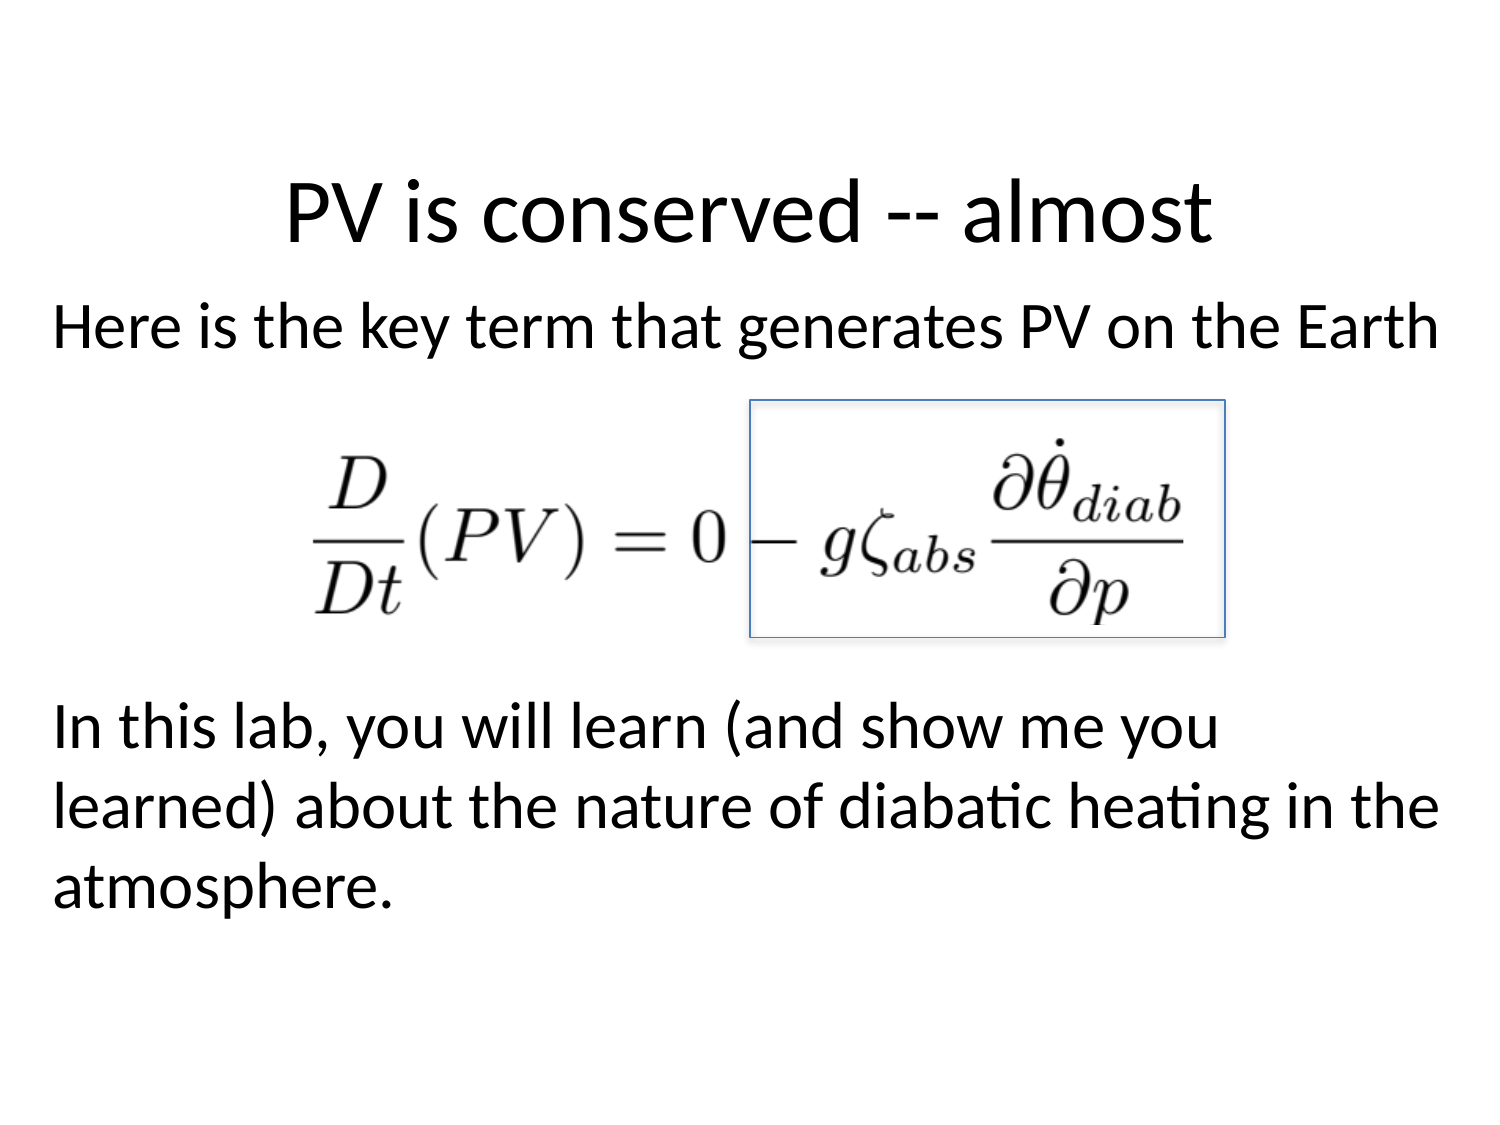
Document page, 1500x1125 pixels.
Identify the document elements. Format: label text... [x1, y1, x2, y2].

picture [312, 437, 1184, 626]
title PV is conserved -- almost [75, 112, 1425, 274]
text_box [749, 399, 1226, 638]
text_box Here is the key term that generates PV on the Earth In this lab, you will learn (and show me you learned) about the nature of diabatic heating in the atmosphere. [37, 274, 1475, 930]
